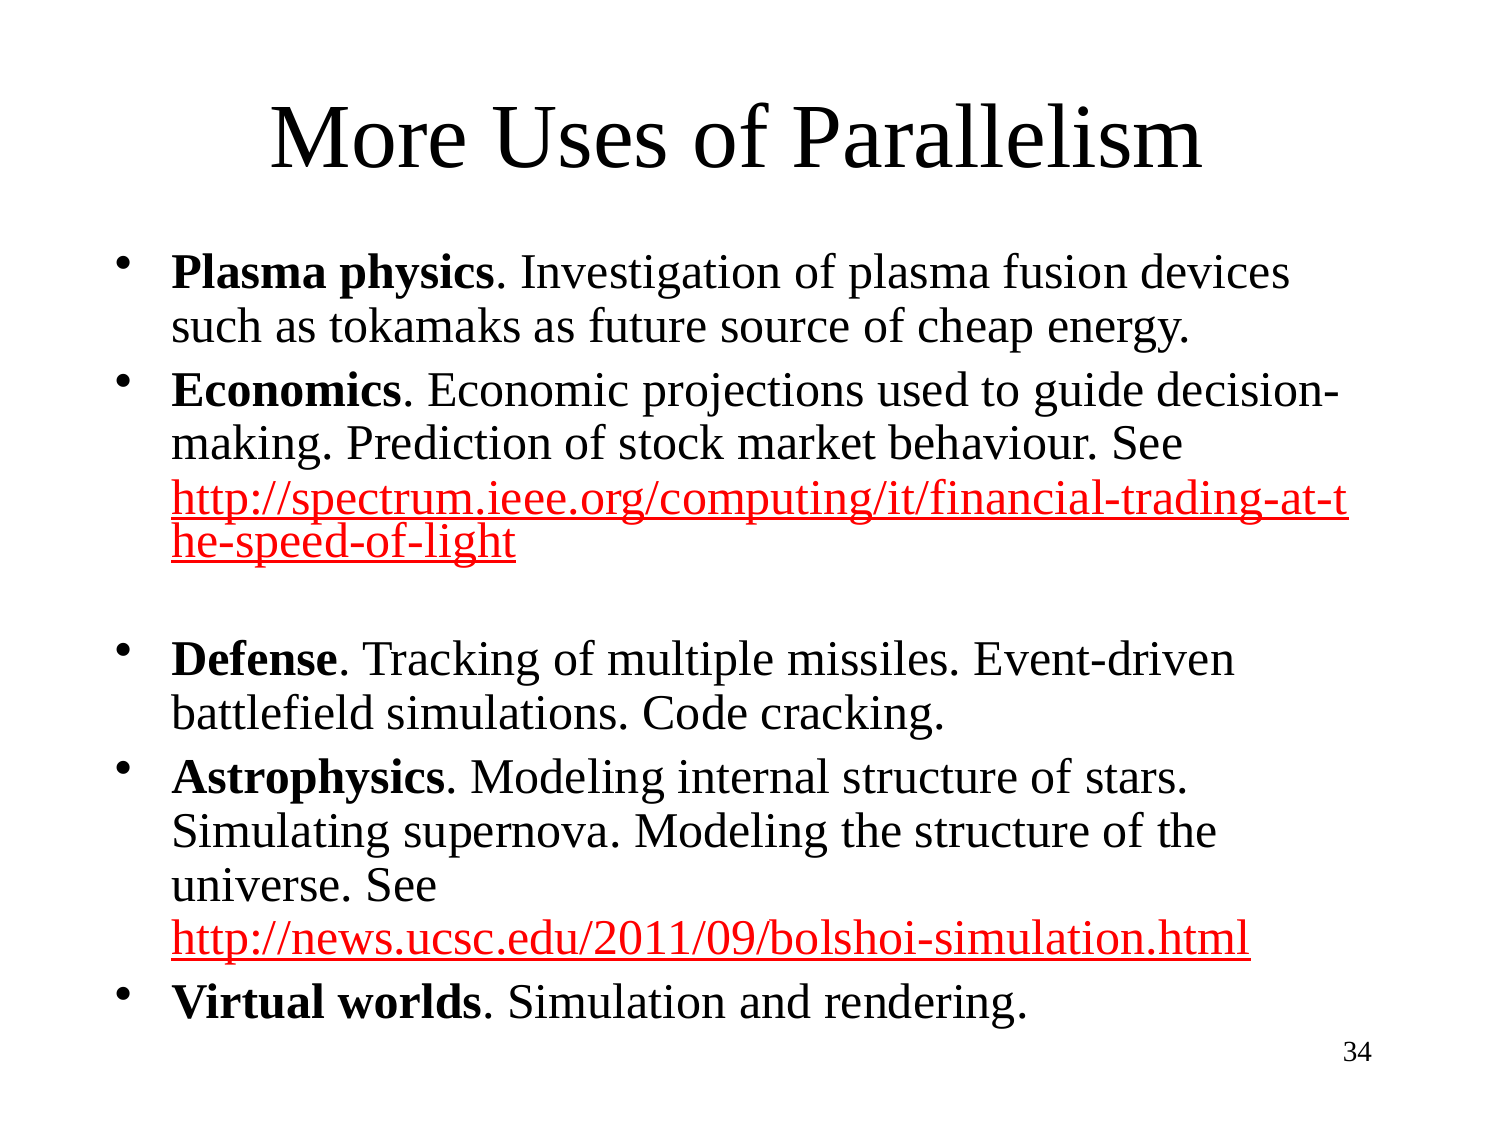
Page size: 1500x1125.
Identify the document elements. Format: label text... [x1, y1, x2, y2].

title More Uses of Parallelism [99, 37, 1375, 225]
slide_number 34 [1074, 1024, 1388, 1101]
list Plasma physics. Investigation of plasma fusion devices such as tokamaks as future source of cheap energy. Economics. Economic projections used to guide decision-making. Prediction of stock market behaviour. See http://spectrum.ieee.org/computing/it/financial-trading-at-the-speed-of-light Defense. Tracking of multiple missiles. Event-driven battlefield simulations. Code cracking. Astrophysics. Modeling internal structure of stars. Simulating supernova. Modeling the structure of the universe. See http://news.ucsc.edu/2011/09/bolshoi-simulation.html Virtual worlds. Simulation and rendering. [99, 237, 1375, 1000]
